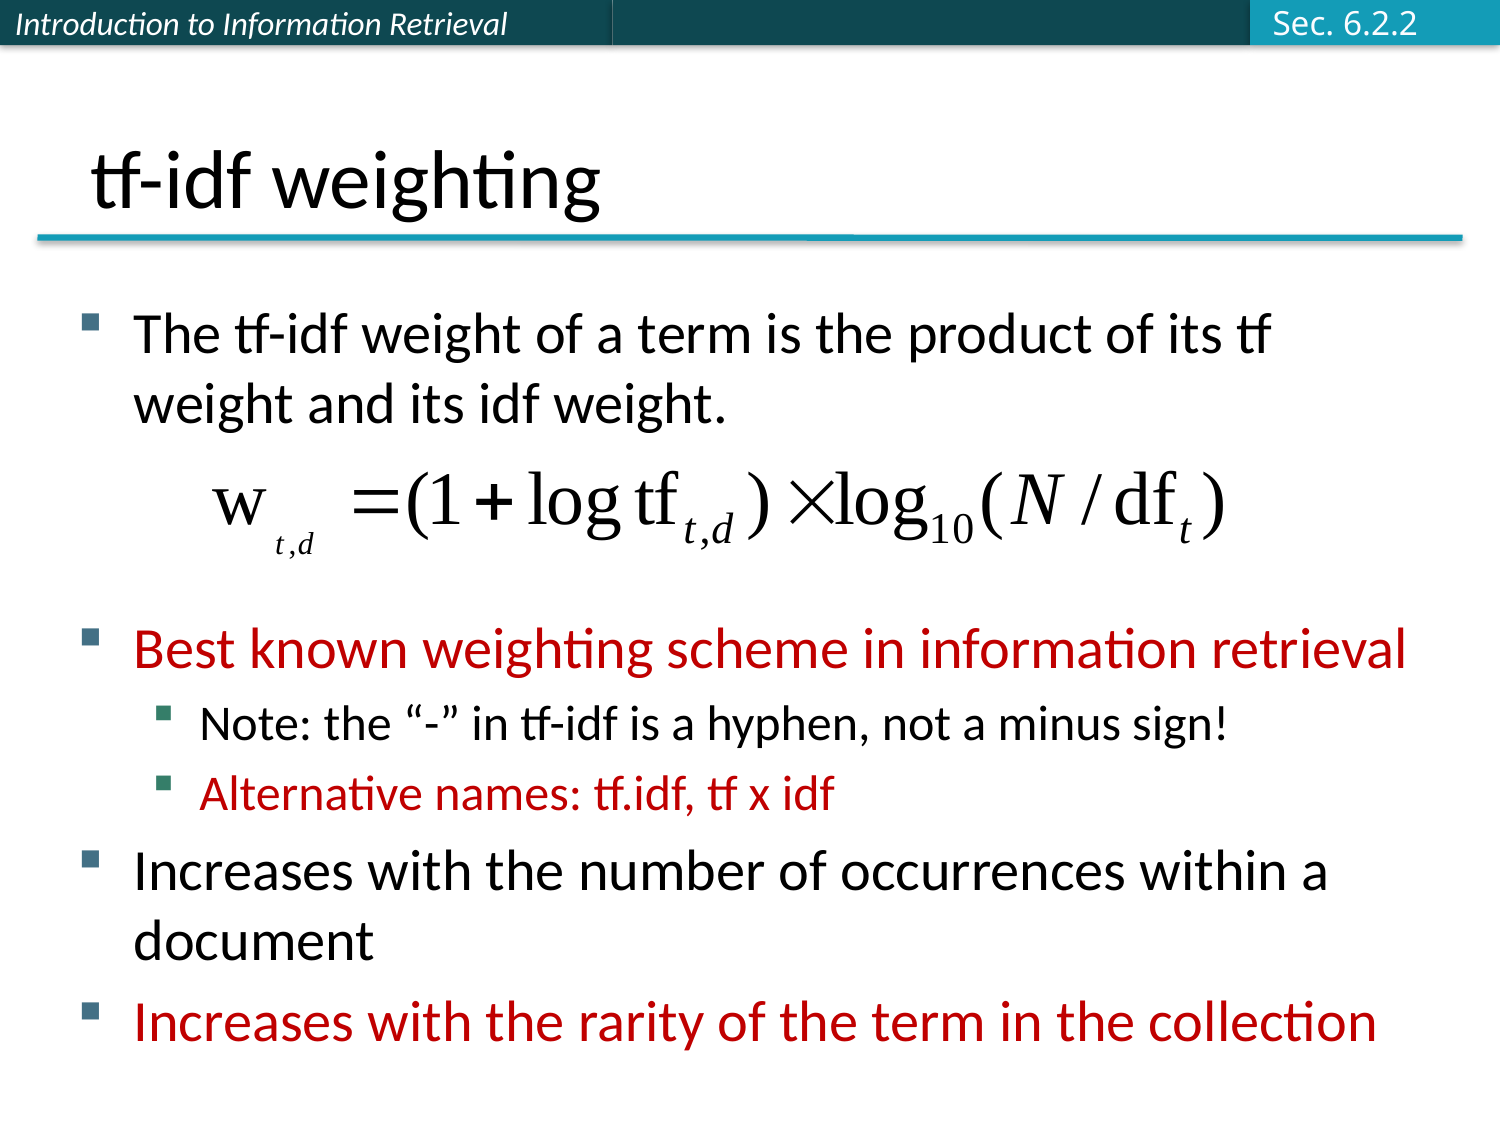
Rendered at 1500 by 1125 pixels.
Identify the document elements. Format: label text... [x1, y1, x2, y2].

list The tf-idf weight of a term is the product of its tf weight and its idf weight. Best known weighting scheme in information retrieval Note: the “-” in tf-idf is a hyphen, not a minus sign! Alternative names: tf.idf, tf x idf Increases with the number of occurrences within a document Increases with the rarity of the term in the collection [62, 287, 1450, 1088]
text_box Sec. 6.2.2 [1257, 0, 1434, 50]
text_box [199, 448, 1239, 576]
title tf-idf weighting [75, 45, 1425, 233]
